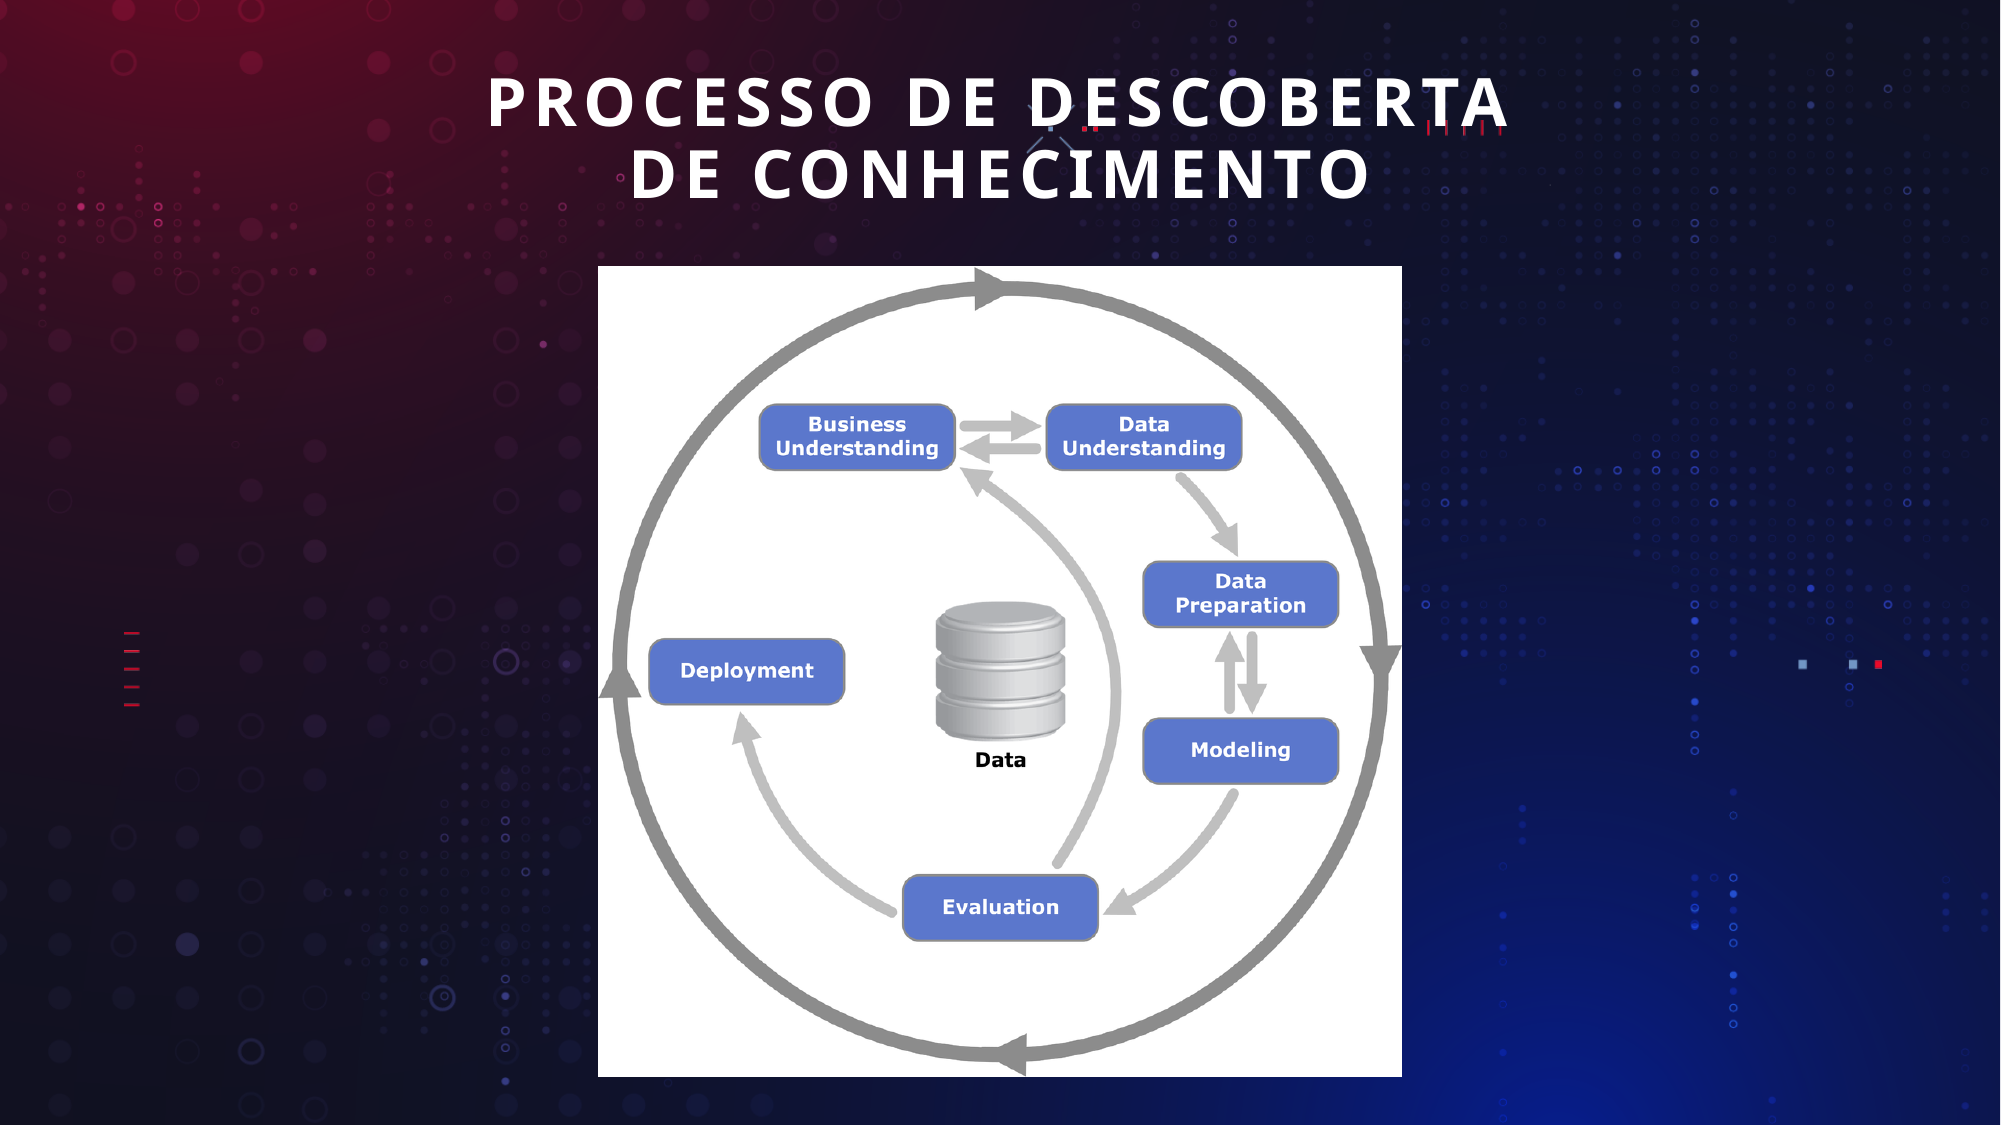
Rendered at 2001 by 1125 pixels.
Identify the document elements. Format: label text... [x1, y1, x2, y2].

picture [0, 0, 2001, 1125]
title PROCESSO DE DESCOBERTA DE CONHECIMENTO [421, 137, 1579, 221]
